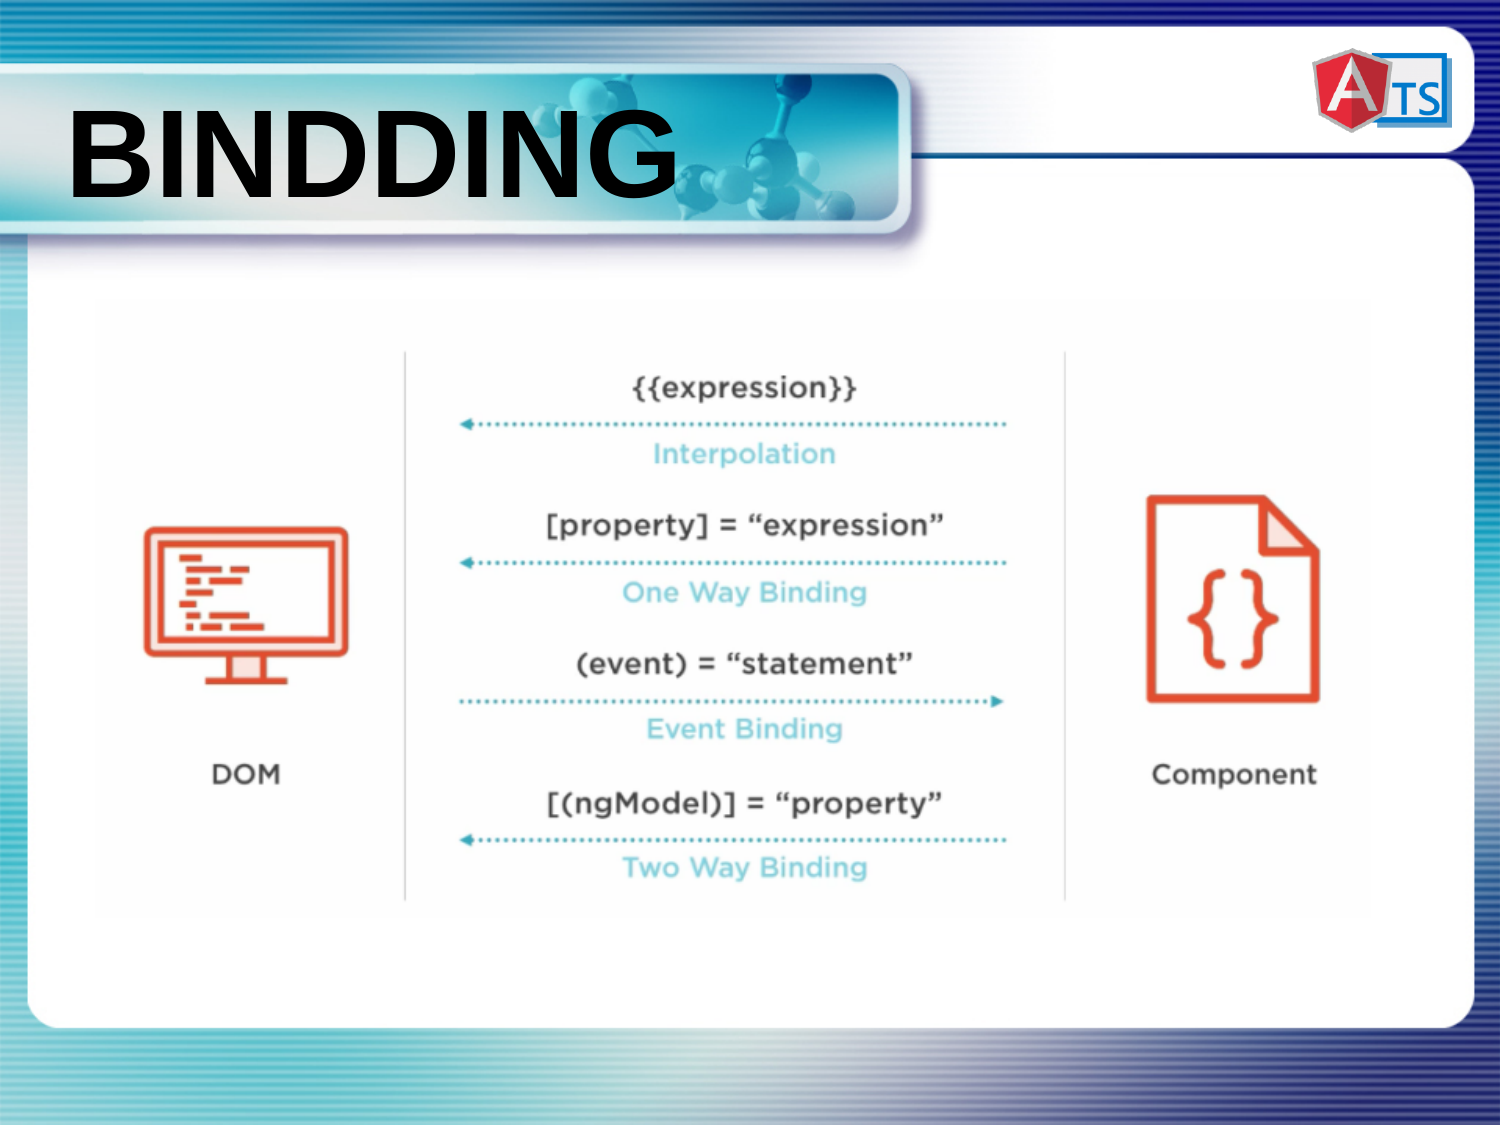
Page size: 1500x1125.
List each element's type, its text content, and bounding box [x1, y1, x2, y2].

title Bindding [50, 75, 913, 220]
picture [0, 0, 1500, 1125]
